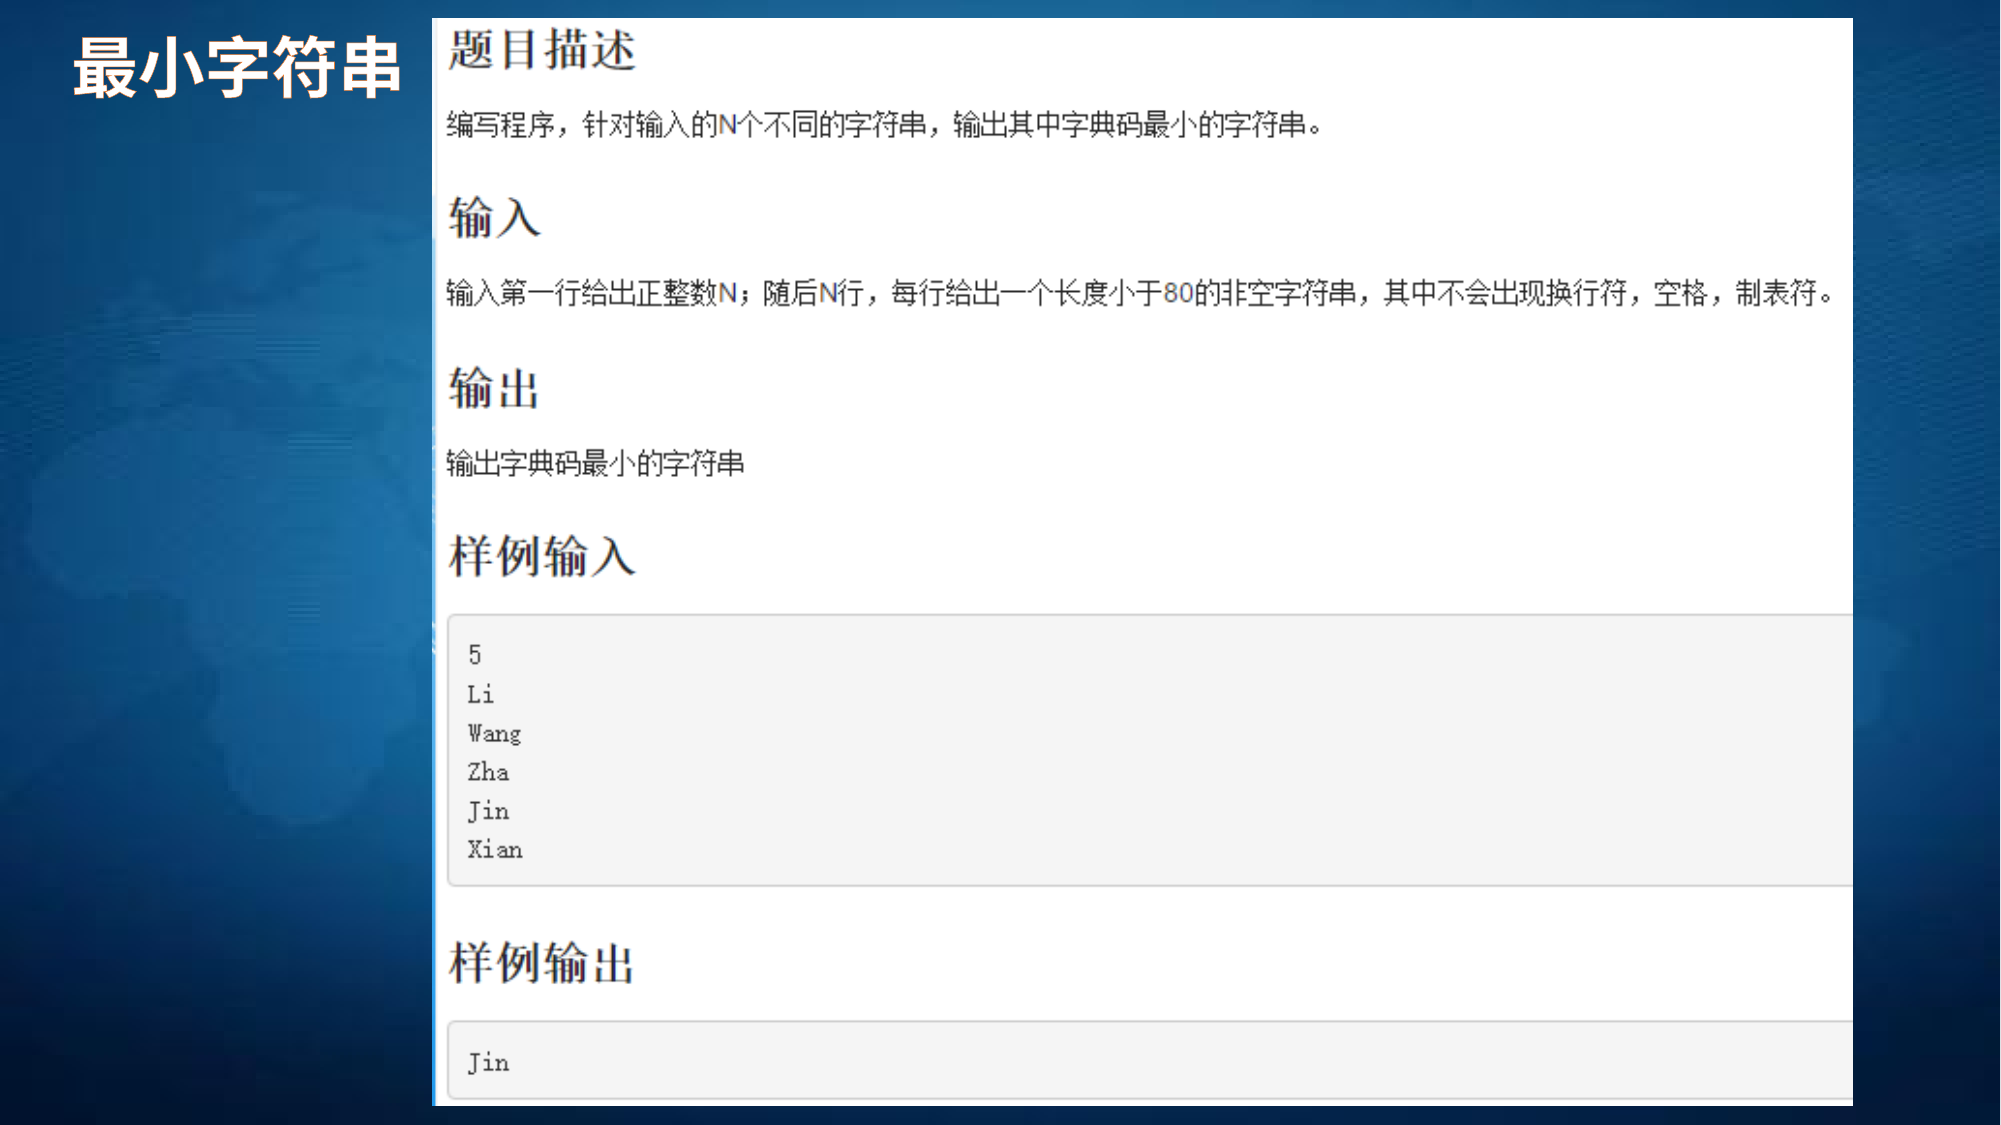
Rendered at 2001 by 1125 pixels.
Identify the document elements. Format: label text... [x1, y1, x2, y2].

text_box 最小字符串 [56, 18, 432, 113]
picture [0, 0, 2001, 1125]
